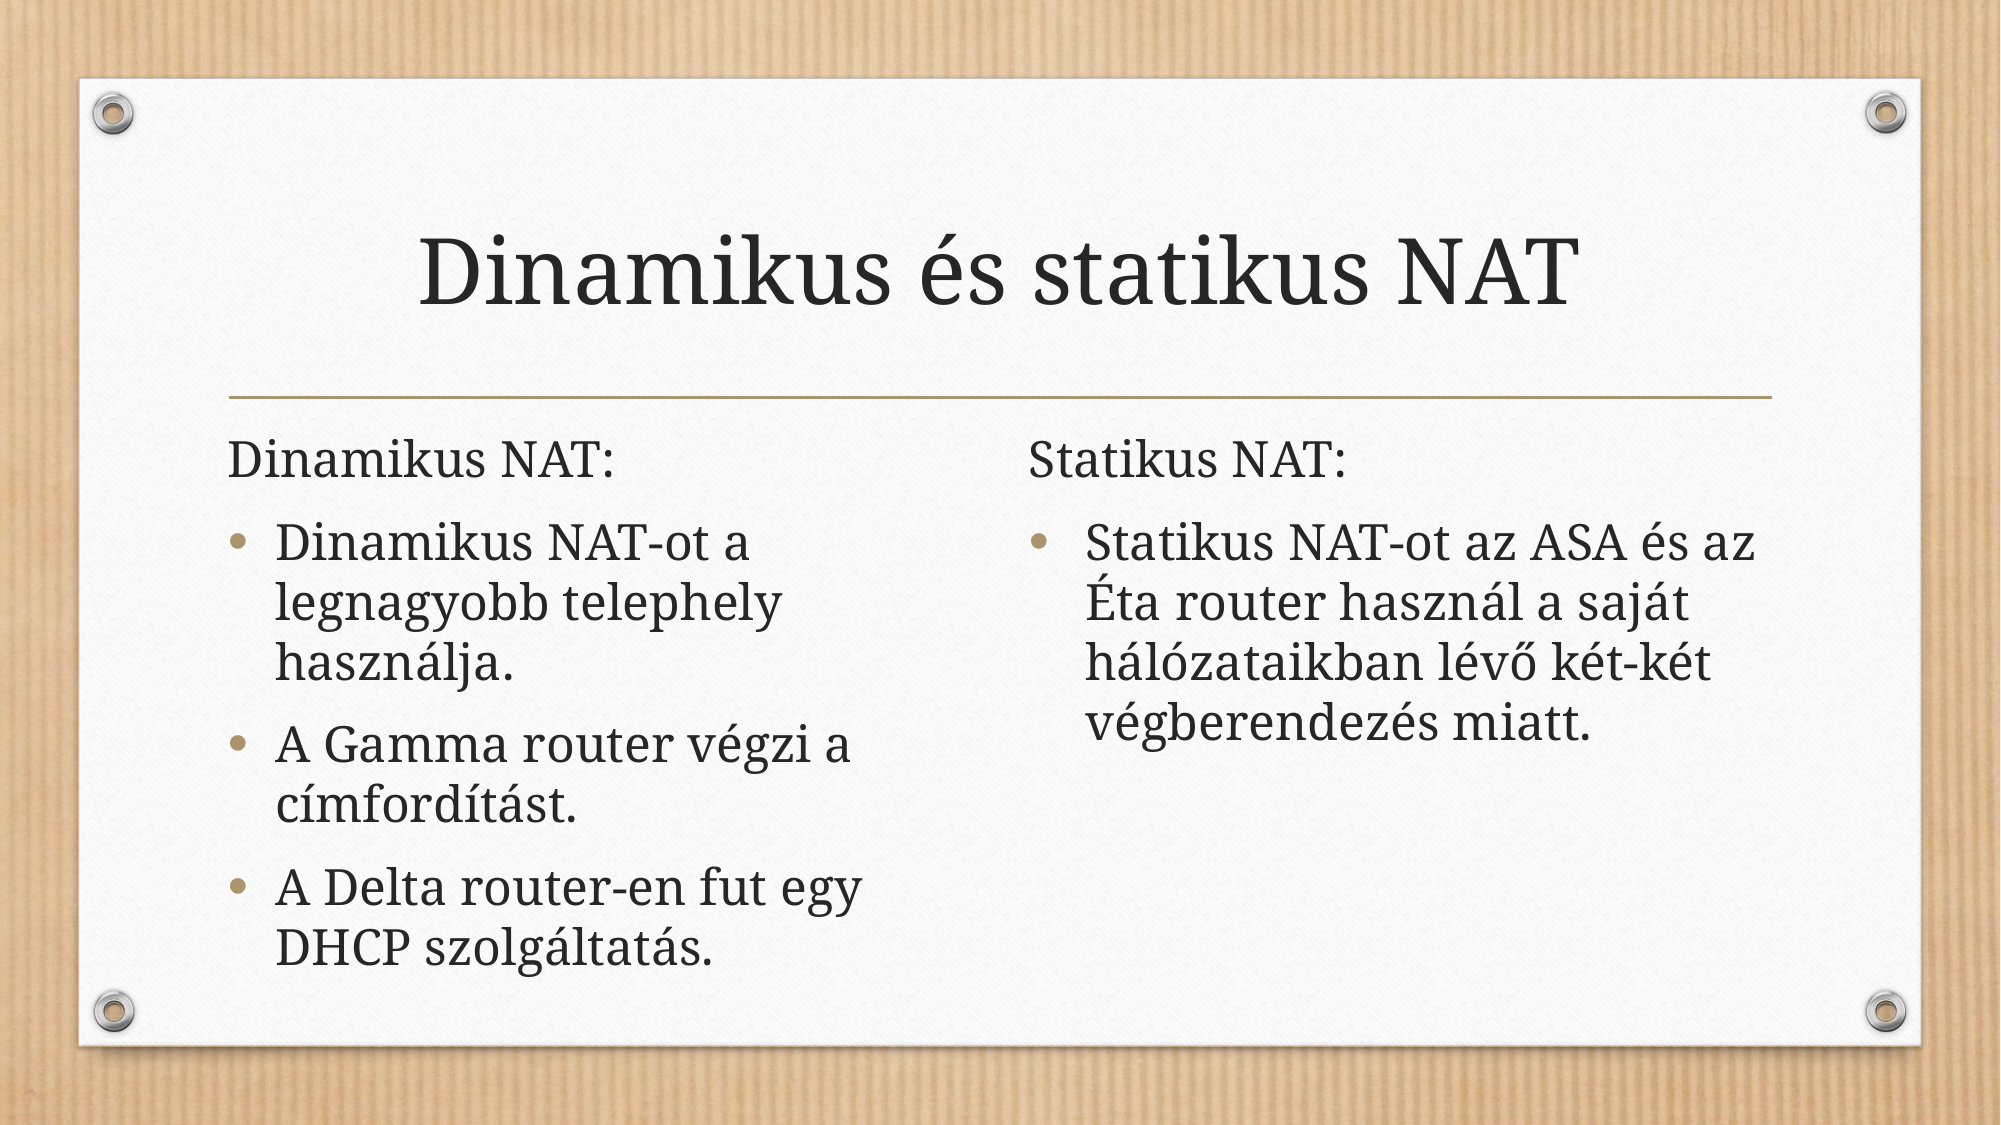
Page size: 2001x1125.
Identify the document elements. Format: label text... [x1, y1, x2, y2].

picture [0, 0, 2001, 1125]
title Dinamikus és statikus NAT [212, 161, 1788, 375]
list Dinamikus NAT: Dinamikus NAT-ot a legnagyobb telephely használja. A Gamma router végzi a címfordítást. A Delta router-en fut egy DHCP szolgáltatás. [213, 420, 987, 963]
list Statikus NAT: Statikus NAT-ot az ASA és az Éta router használ a saját hálózataikban lévő két-két végberendezés miatt. [1013, 420, 1788, 963]
